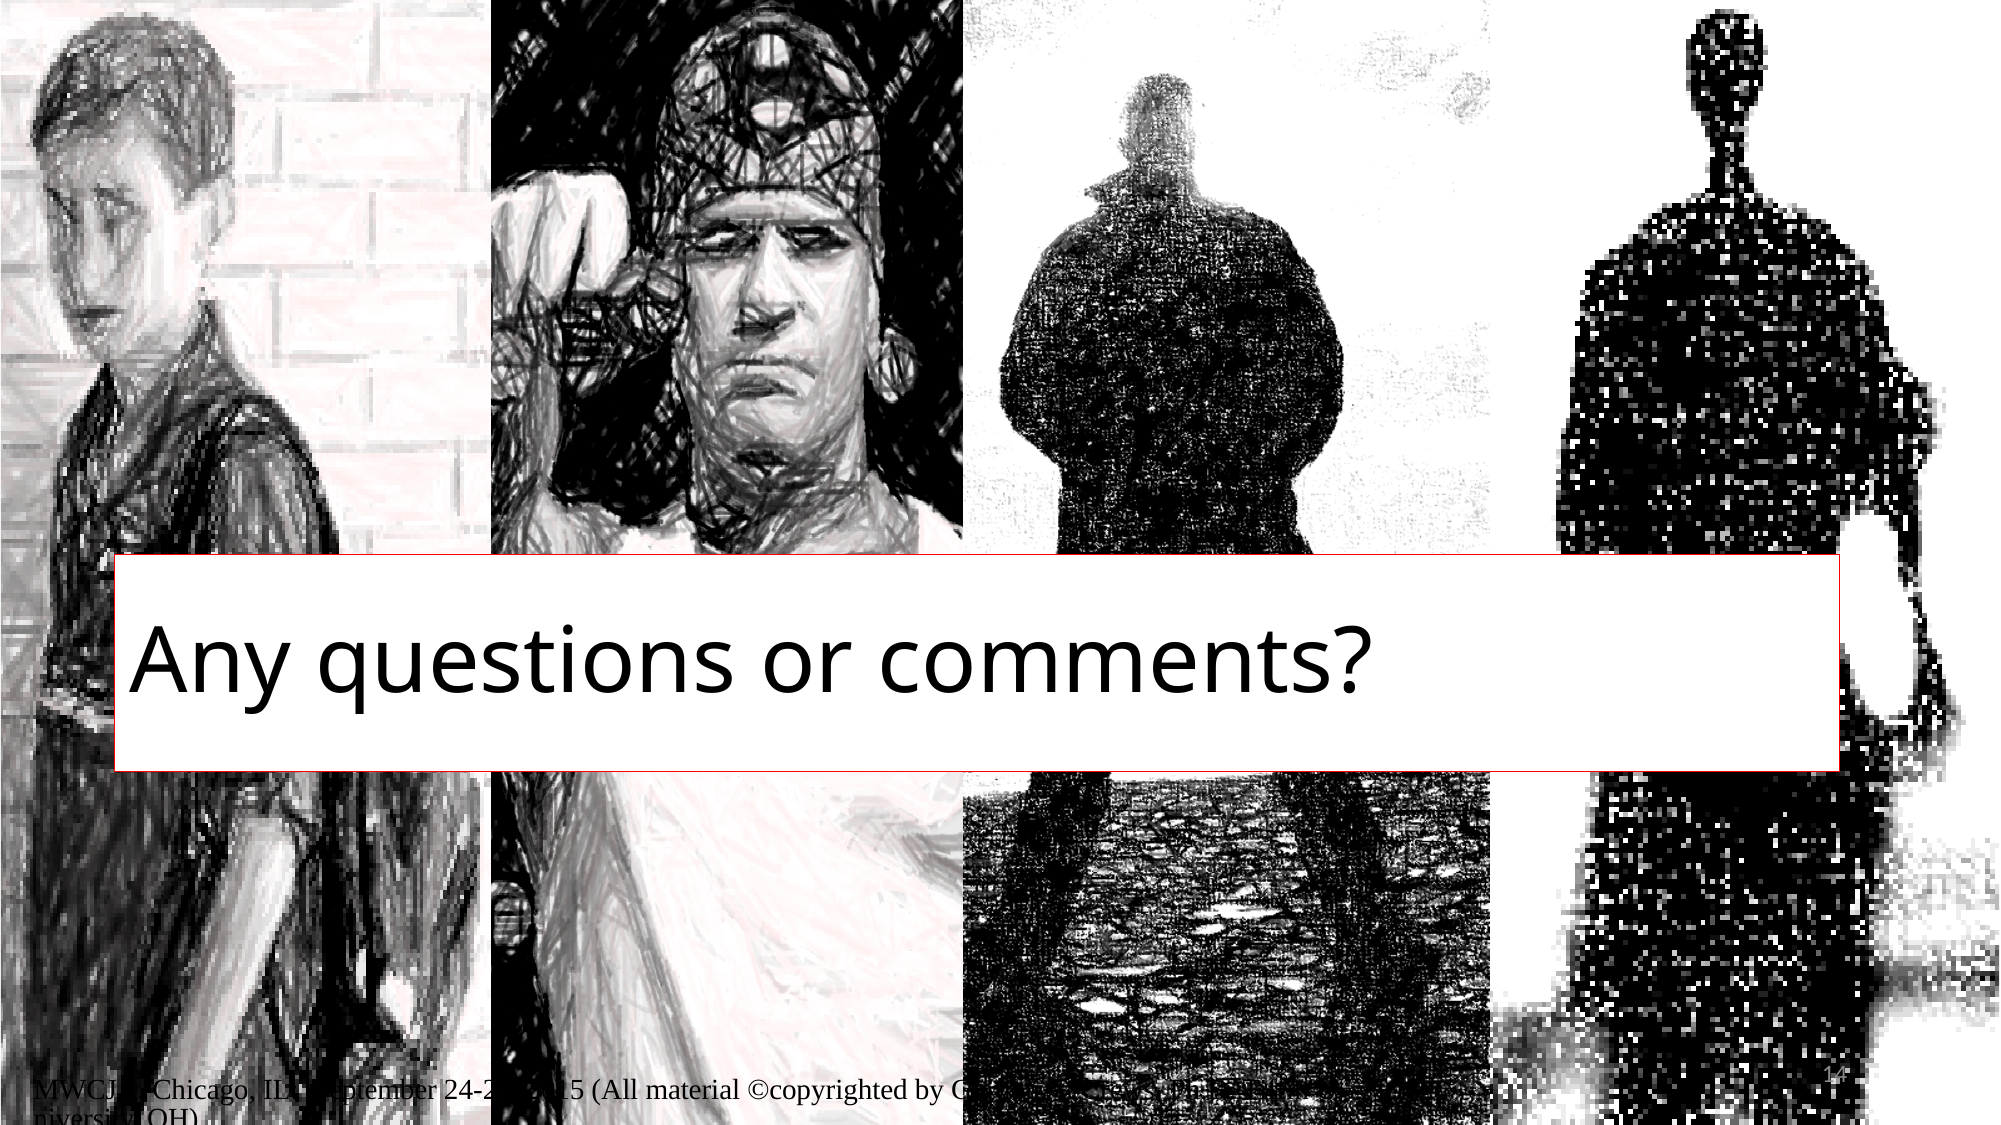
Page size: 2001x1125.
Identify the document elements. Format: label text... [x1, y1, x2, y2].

title Any questions or comments? [114, 554, 1840, 772]
picture [0, 0, 2000, 1125]
slide_number 14 [1412, 1042, 1863, 1103]
footer MWCJA, Chicago, IL: September 24-25, 2015 (All material ©copyrighted by Gordon A. Crews, Ph.D. Tiffin University, OH) [18, 1070, 1361, 1106]
